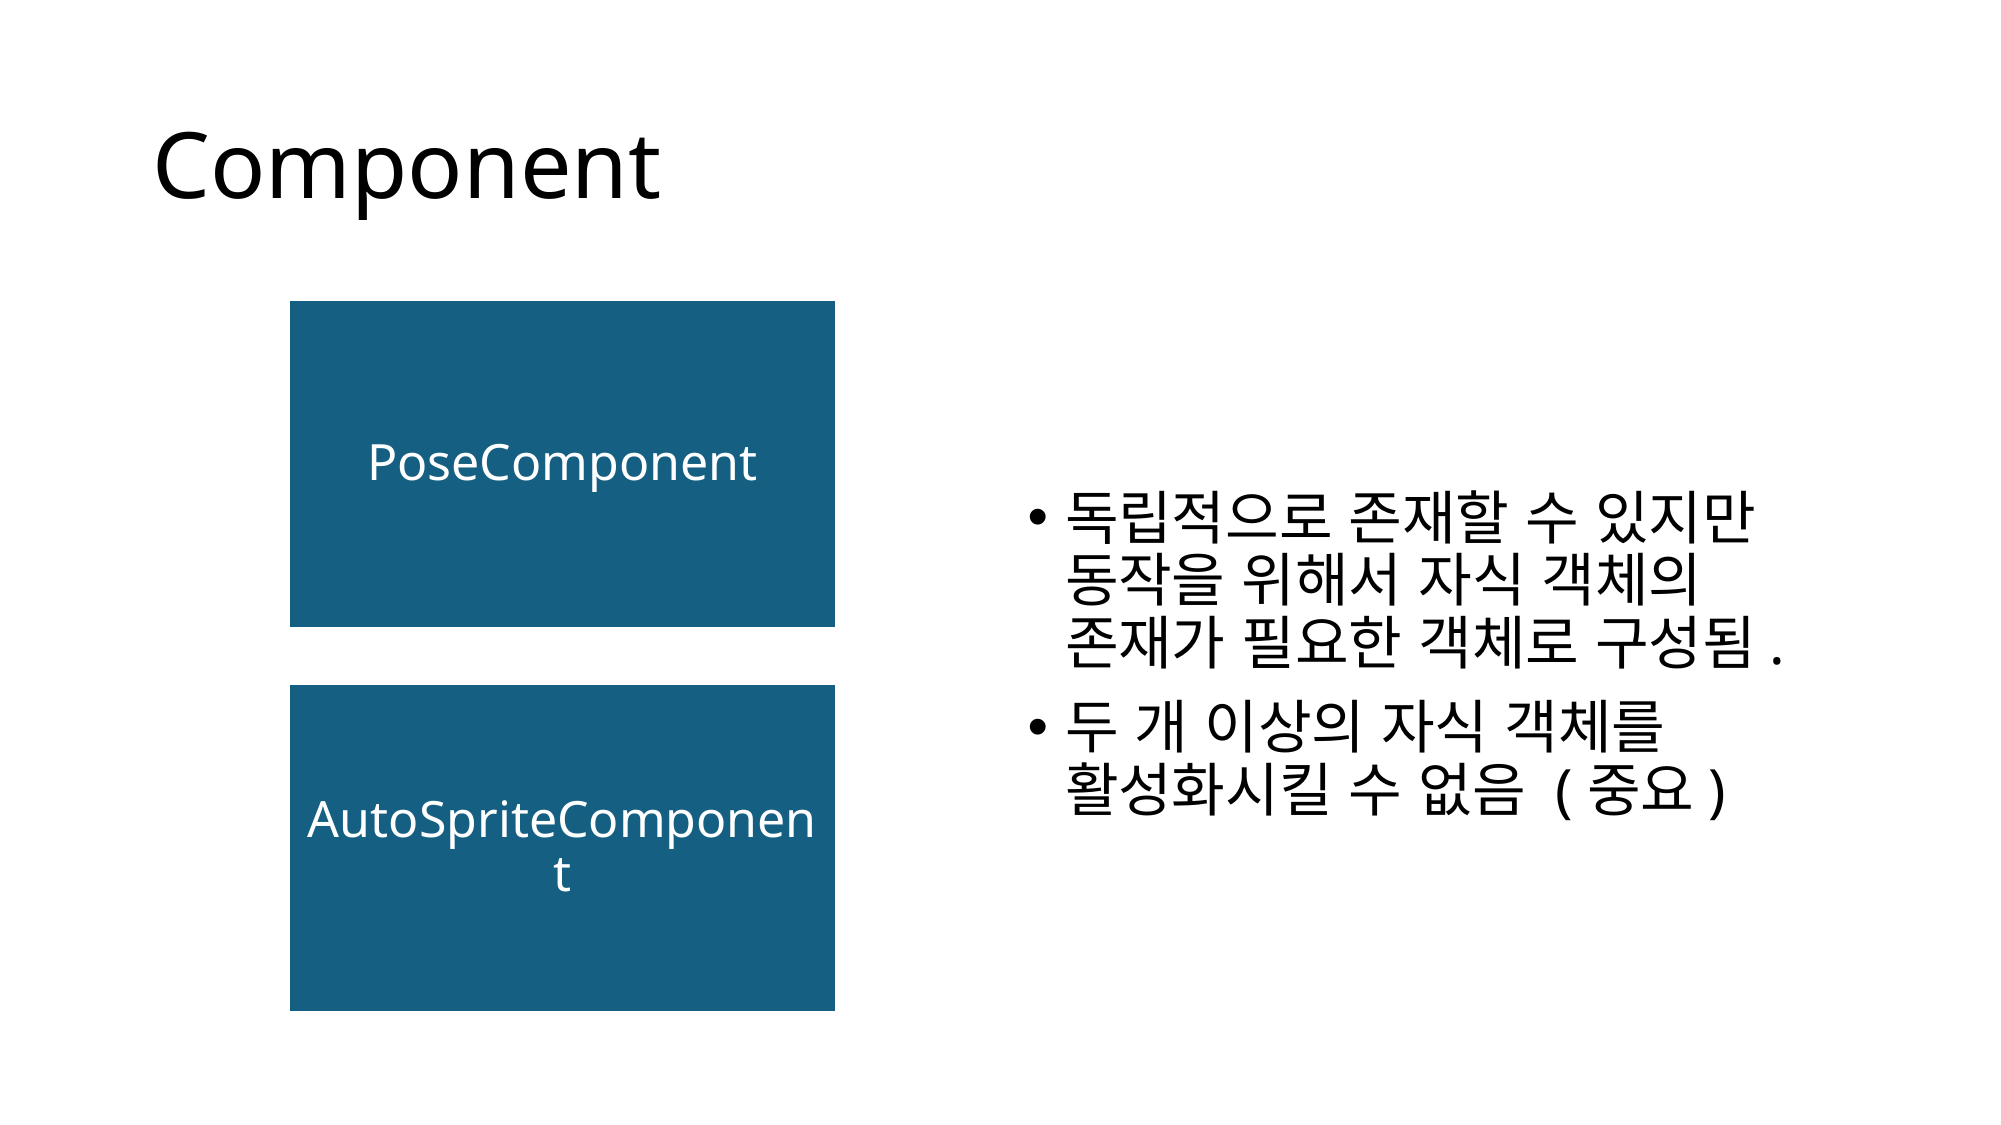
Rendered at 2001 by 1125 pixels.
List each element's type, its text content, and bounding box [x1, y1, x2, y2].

title Component [137, 59, 1863, 278]
list 독립적으로 존재할 수 있지만 동작을 위해서 자식 객체의 존재가 필요한 객체로 구성됨. 두 개 이상의 자식 객체를 활성화시킬 수 없음 (중요) [1012, 299, 1863, 1014]
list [136, 298, 988, 1014]
